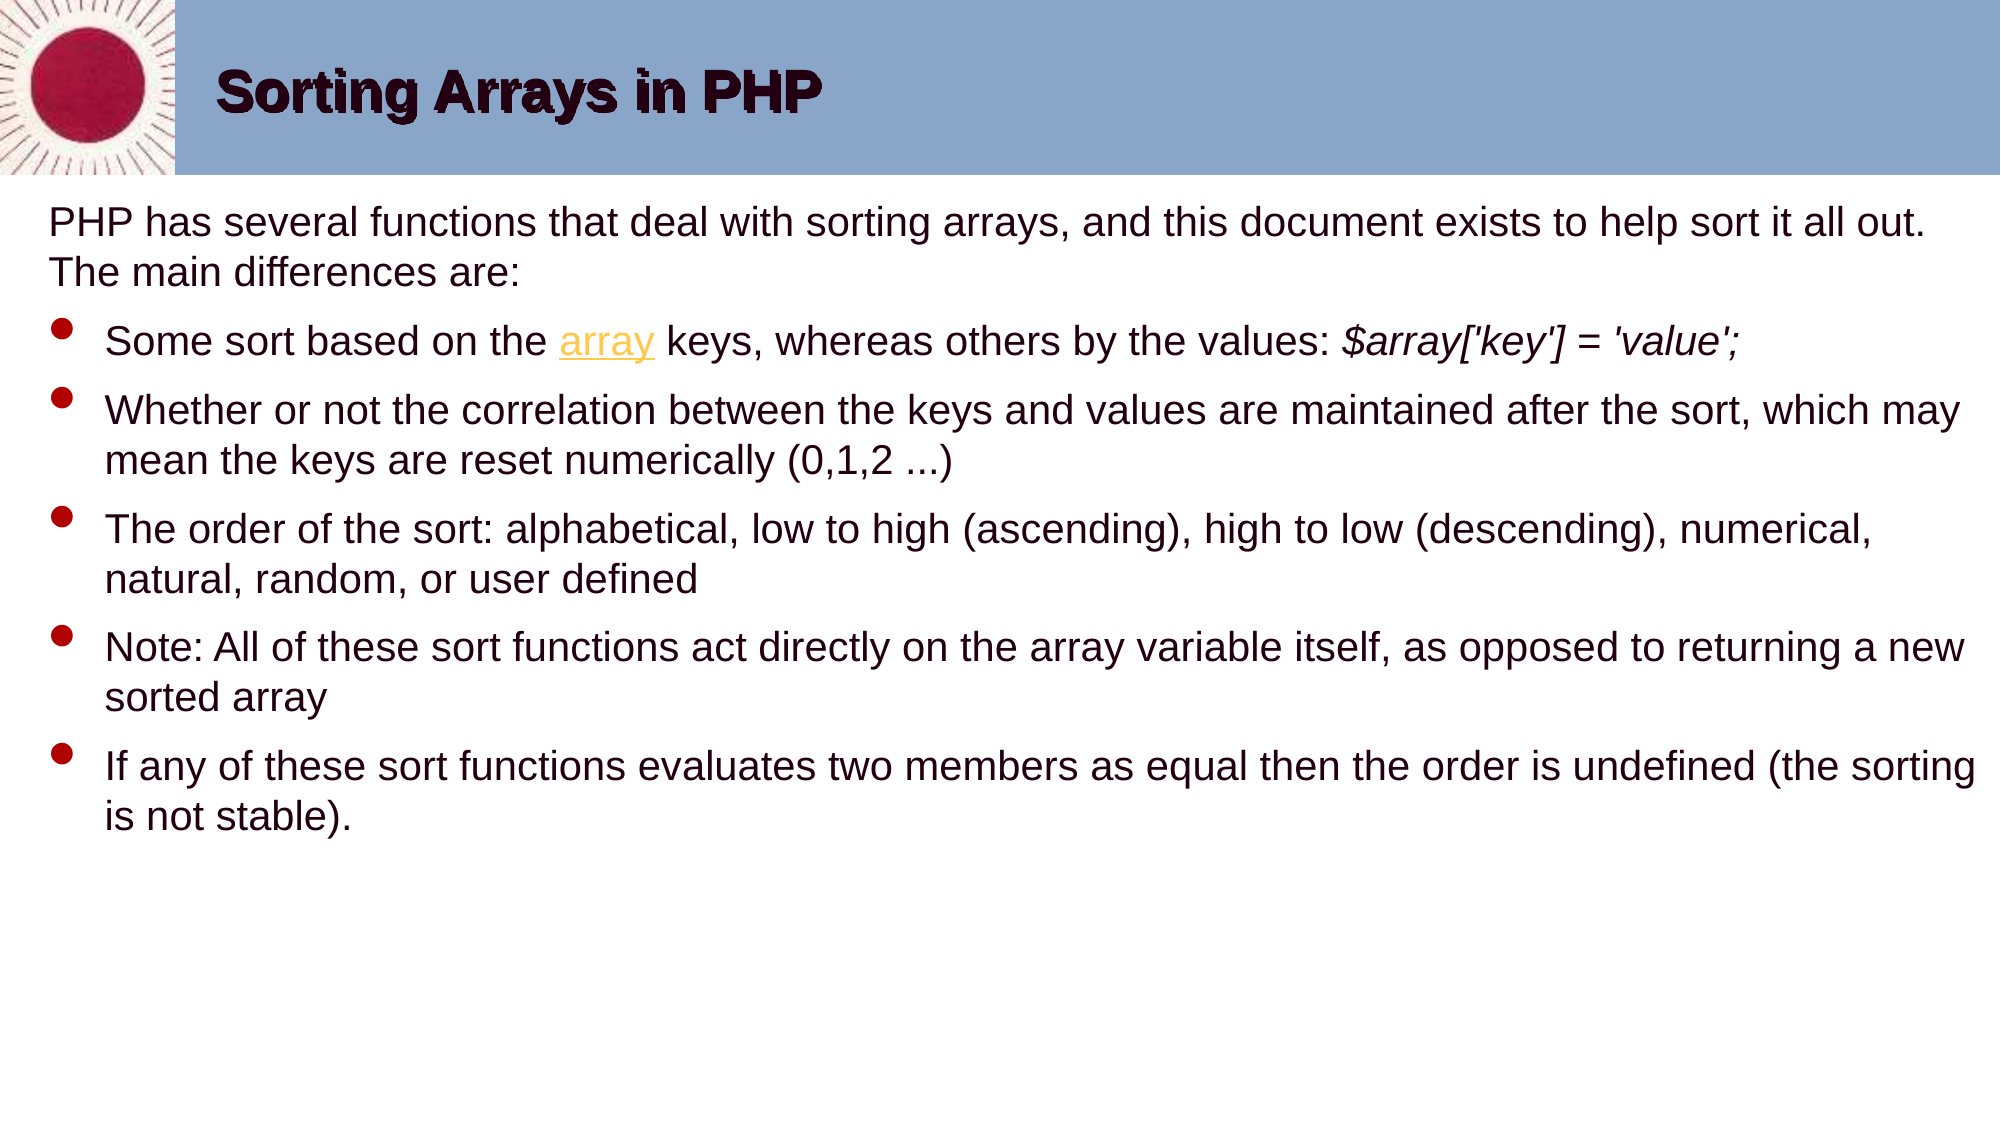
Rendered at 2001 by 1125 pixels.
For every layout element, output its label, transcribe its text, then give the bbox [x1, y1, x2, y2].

title Sorting Arrays in PHP [199, 0, 2000, 176]
list PHP has several functions that deal with sorting arrays, and this document exists to help sort it all out. The main differences are: Some sort based on the array keys, whereas others by the values: $array['key'] = 'value'; Whether or not the correlation between the keys and values are maintained after the sort, which may mean the keys are reset numerically (0,1,2 ...) The order of the sort: alphabetical, low to high (ascending), high to low (descending), numerical, natural, random, or user defined Note: All of these sort functions act directly on the array variable itself, as opposed to returning a new sorted array If any of these sort functions evaluates two members as equal then the order is undefined (the sorting is not stable). [33, 187, 2000, 1076]
picture [0, 0, 175, 175]
